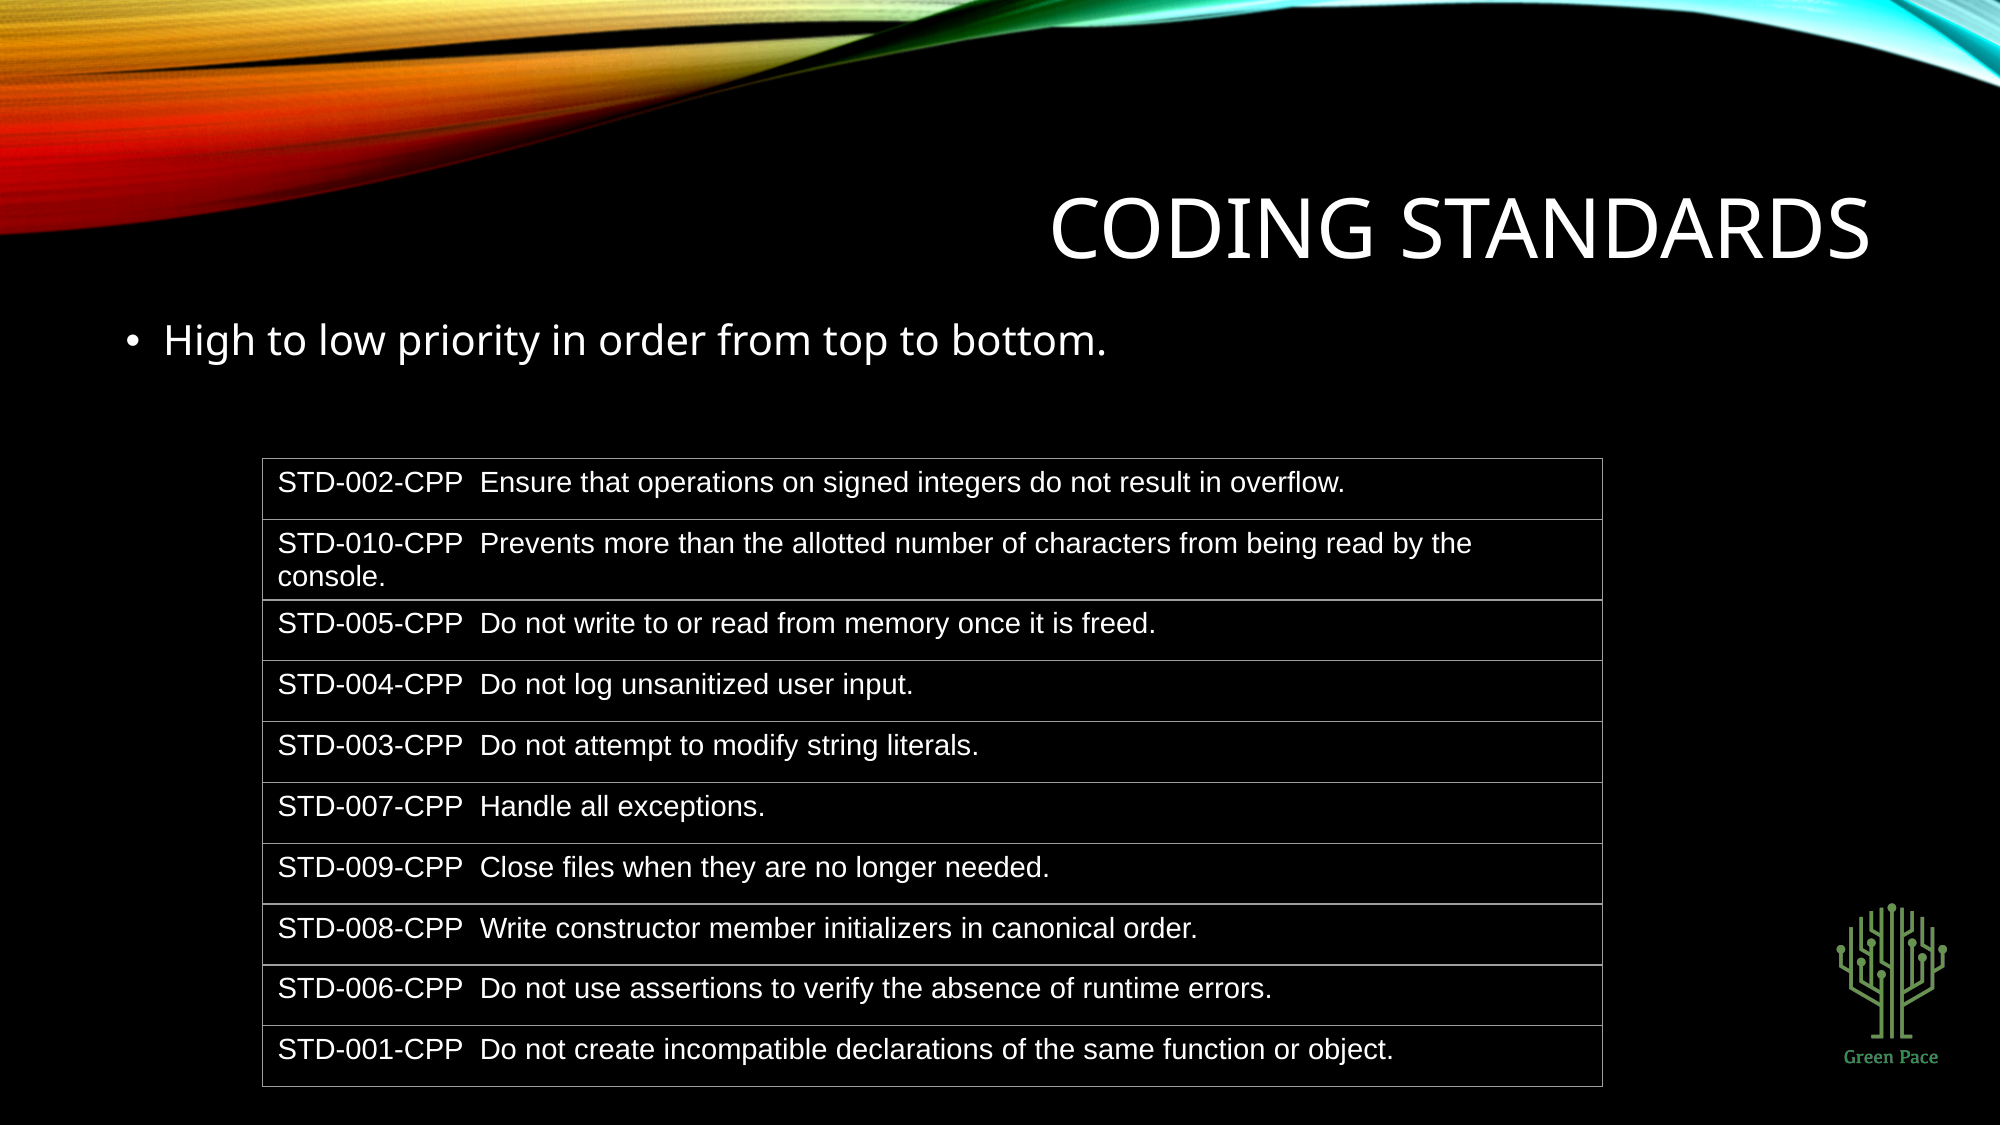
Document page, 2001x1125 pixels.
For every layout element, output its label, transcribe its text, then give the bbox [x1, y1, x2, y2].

table_cell STD-009-CPP Close files when they are no longer needed. [263, 844, 1602, 903]
table_cell STD-007-CPP Handle all exceptions. [263, 783, 1602, 843]
table_cell STD-008-CPP Write constructor member initializers in canonical order. [263, 905, 1602, 964]
table_cell STD-001-CPP Do not create incompatible declarations of the same function or object. [263, 1026, 1602, 1086]
table_cell STD-006-CPP Do not use assertions to verify the absence of runtime errors. [263, 966, 1602, 1025]
title CODING STANDARDS [474, 125, 1888, 312]
list High to low priority in order from top to bottom. [110, 312, 1888, 424]
picture [1817, 892, 1964, 1082]
table_cell STD-005-CPP Do not write to or read from memory once it is freed. [263, 601, 1602, 660]
table_cell STD-003-CPP Do not attempt to modify string literals. [263, 722, 1602, 782]
table_header STD-002-CPP Ensure that operations on signed integers do not result in overflow. [263, 459, 1602, 519]
table_cell STD-010-CPP Prevents more than the allotted number of characters from being read by the console. [263, 520, 1602, 599]
table_cell STD-004-CPP Do not log unsanitized user input. [263, 661, 1602, 721]
picture [0, 0, 2000, 237]
